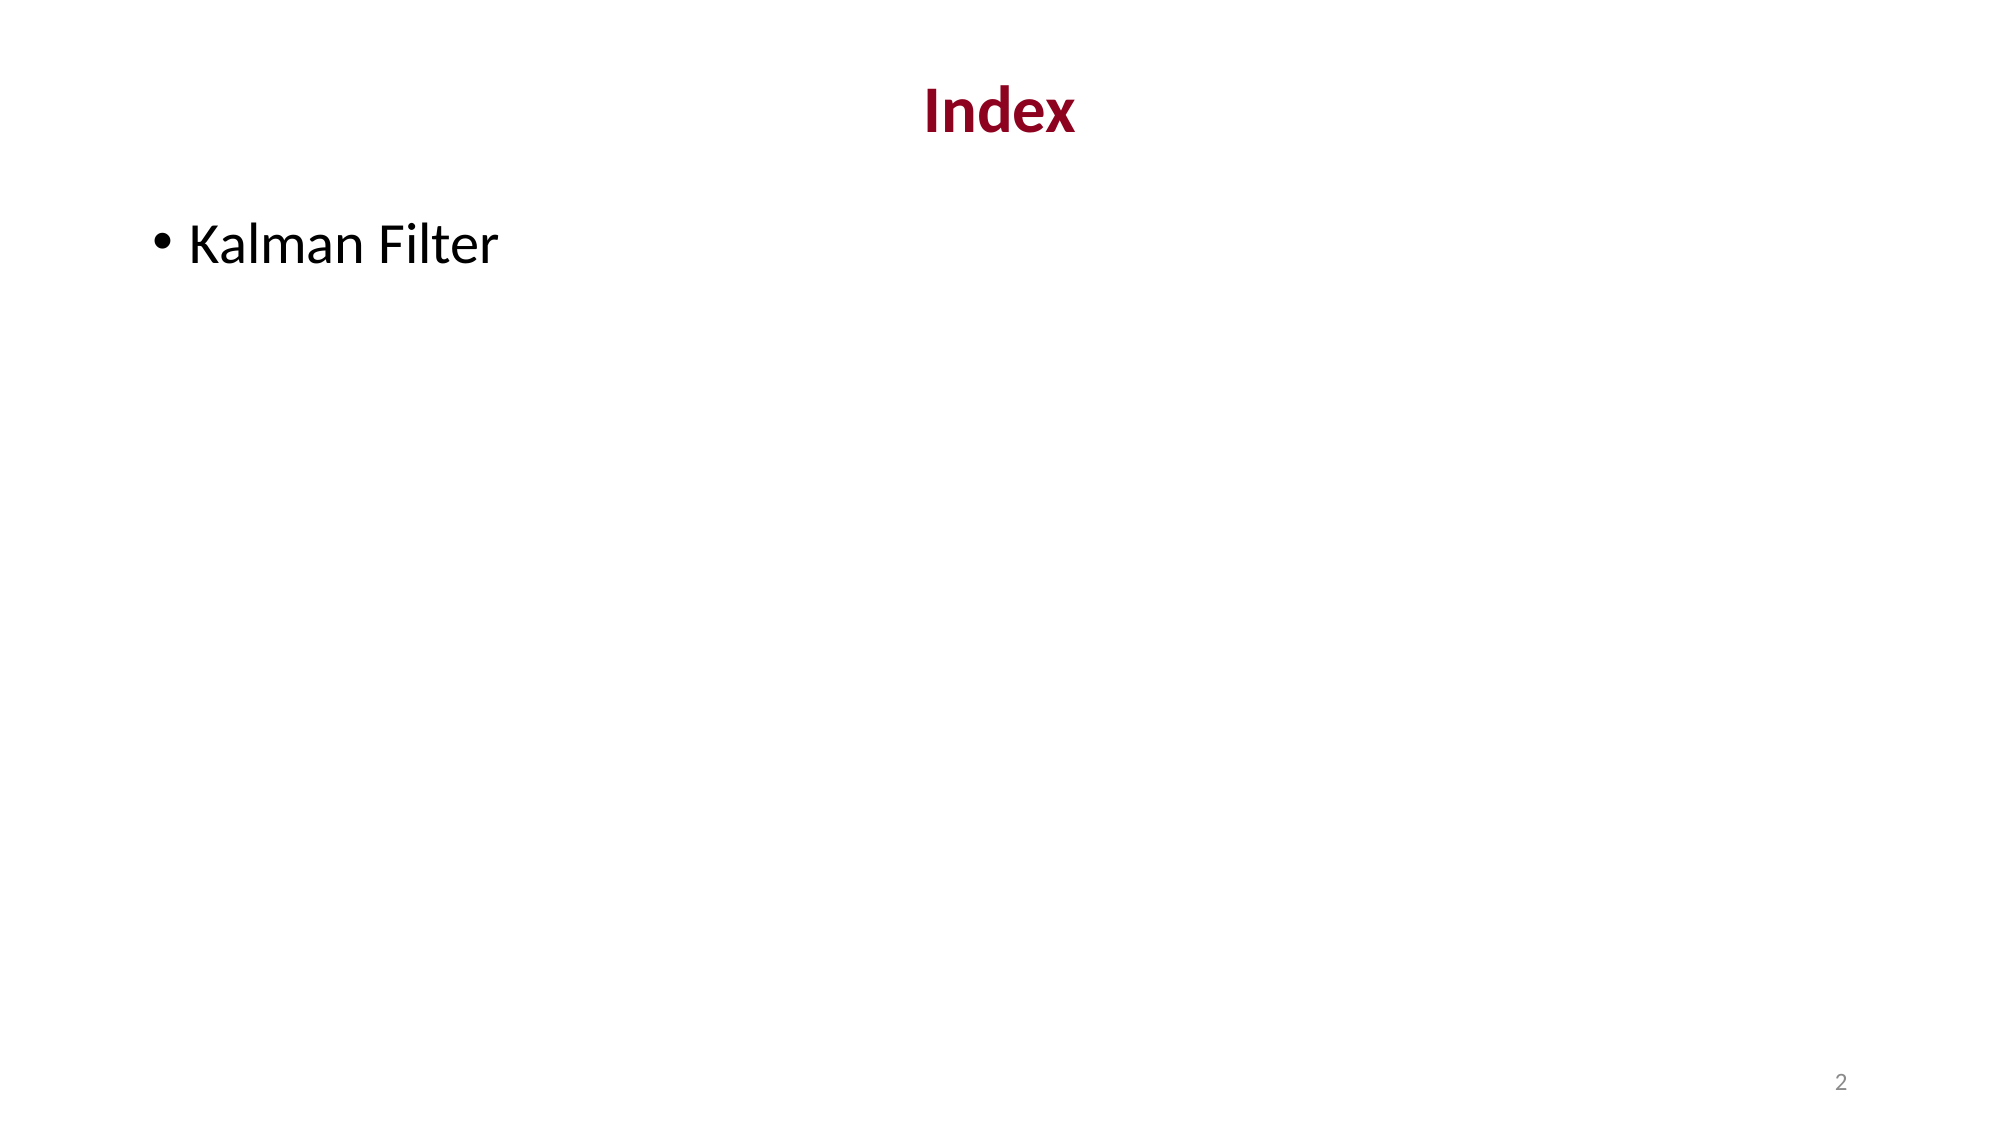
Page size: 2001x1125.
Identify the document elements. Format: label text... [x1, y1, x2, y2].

title Index [137, 45, 1863, 177]
list Kalman Filter [137, 190, 1863, 1038]
slide_number 2 [1412, 1050, 1863, 1111]
